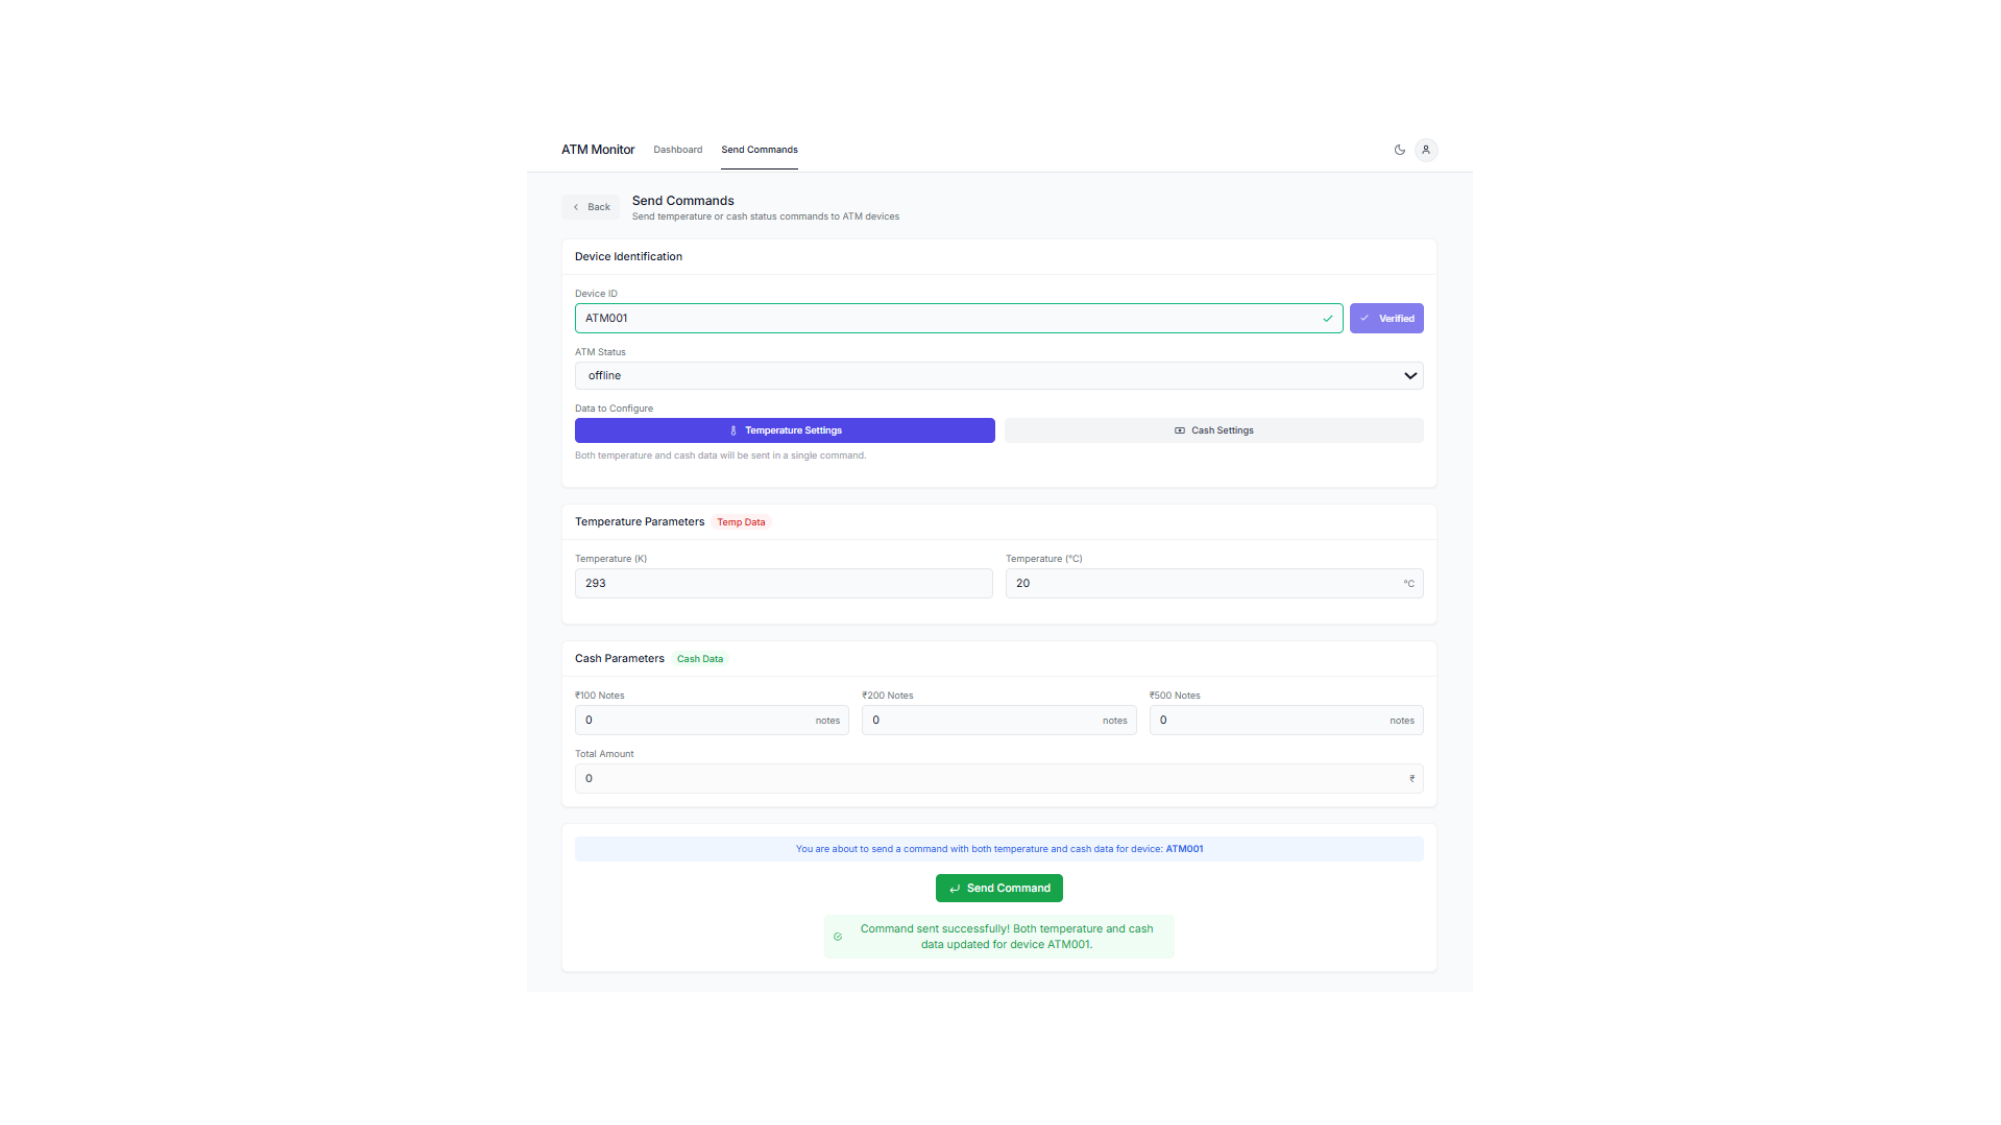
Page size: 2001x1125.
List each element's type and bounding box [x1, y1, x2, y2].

picture [527, 133, 1473, 992]
